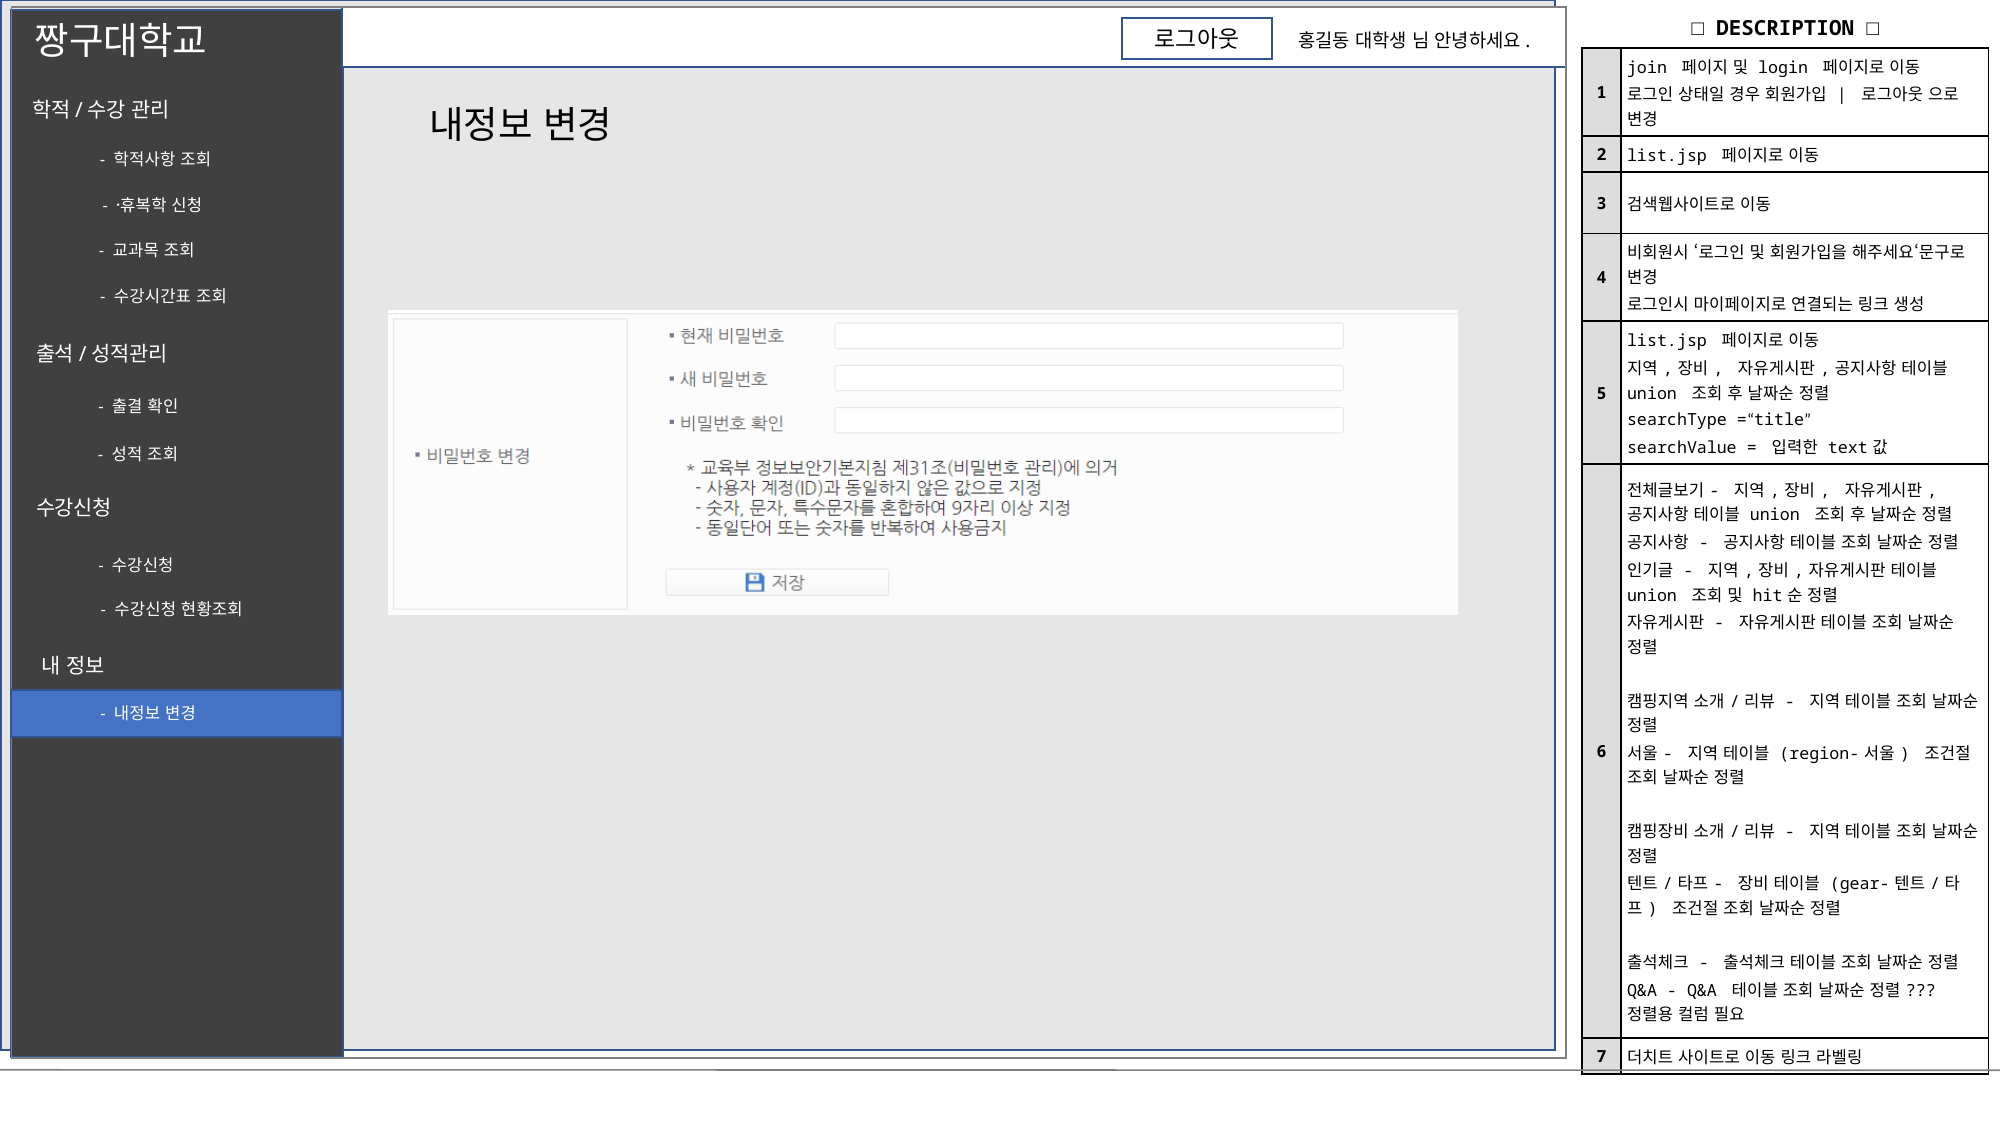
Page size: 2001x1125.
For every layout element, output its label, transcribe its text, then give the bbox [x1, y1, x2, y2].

table_cell list.jsp 페이지로 이동 지역,장비, 자유게시판,공지사항 테이블 union 조회 후 날짜순 정렬 searchType =“title” searchValue = 입력한 text값 [1622, 322, 1988, 463]
text_box - 학적사항 조회 [85, 141, 227, 177]
table_cell 비회원시 ‘로그인 및 회원가입을 해주세요‘문구로 변경 로그인시 마이페이지로 연결되는 링크 생성 [1622, 234, 1988, 320]
text_box - 출결 확인 [83, 387, 194, 423]
text_box [0, 0, 1556, 1051]
text_box 내정보 변경 [414, 94, 628, 154]
table_cell 더치트 사이트로 이동 링크 라벨링 [1622, 1039, 1988, 1070]
table_cell 3 [1583, 173, 1620, 233]
table_cell 7 [1583, 1039, 1620, 1070]
text_box 학적/수강 관리 [17, 89, 470, 130]
text_box 수강신청 [21, 487, 388, 528]
picture [388, 310, 1458, 615]
table_header □ DESCRIPTION □ [1582, 7, 1989, 47]
table_cell 1 [1583, 49, 1620, 135]
table_cell 5 [1583, 322, 1620, 463]
text_box - 휴〮복학 신청 [87, 187, 218, 222]
table_cell 2 [1583, 137, 1620, 171]
text_box [10, 689, 343, 738]
table_cell 4 [1583, 234, 1620, 320]
text_box 홍길동 대학생 님 안녕하세요. [1283, 21, 1546, 59]
table_cell 검색웹사이트로 이동 [1622, 173, 1988, 233]
text_box 출석/성적관리 [21, 333, 388, 373]
table_cell 6 [1583, 465, 1620, 1037]
text_box - 내정보 변경 [85, 695, 212, 730]
table_cell list.jsp 페이지로 이동 [1622, 137, 1988, 171]
table_cell join 페이지 및 login 페이지로 이동 로그인 상태일 경우 회원가입 | 로그아웃 으로 변경 [1622, 49, 1988, 135]
text_box - 교과목 조회 [84, 232, 210, 268]
text_box 짱구대학교 [20, 9, 223, 70]
text_box 내 정보 [26, 644, 479, 685]
text_box - 수강신청 현황조회 [85, 591, 258, 627]
text_box - 수강시간표 조회 [85, 278, 243, 313]
text_box - 수강신청 [83, 546, 194, 582]
text_box [11, 6, 1566, 1058]
text_box 로그아웃 [1121, 17, 1273, 60]
text_box - 성적 조회 [83, 436, 194, 472]
table_cell 전체글보기- 지역,장비, 자유게시판,공지사항 테이블 union 조회 후 날짜순 정렬 공지사항 - 공지사항 테이블 조회 날짜순 정렬 인기글 - 지역,장비,자유게시판 테이블 union 조회 및 hit순 정렬 자유게시판 - 자유게시판 테이블 조회 날짜순 정렬 캠핑지역 소개/리뷰 - 지역 테이블 조회 날짜순 정렬 서울- 지역 테이블 (region-서울) 조건절 조회 날짜순 정렬 캠핑장비 소개/리뷰 - 지역 테이블 조회 날짜순 정렬 텐트/타프- 장비 테이블 (gear-텐트/타프) 조건절 조회 날짜순 정렬 출석체크 - 출석체크 테이블 조회 날짜순 정렬 Q&A - Q&A 테이블 조회 날짜순 정렬??? 정렬용 컬럼 필요 [1622, 465, 1988, 1037]
